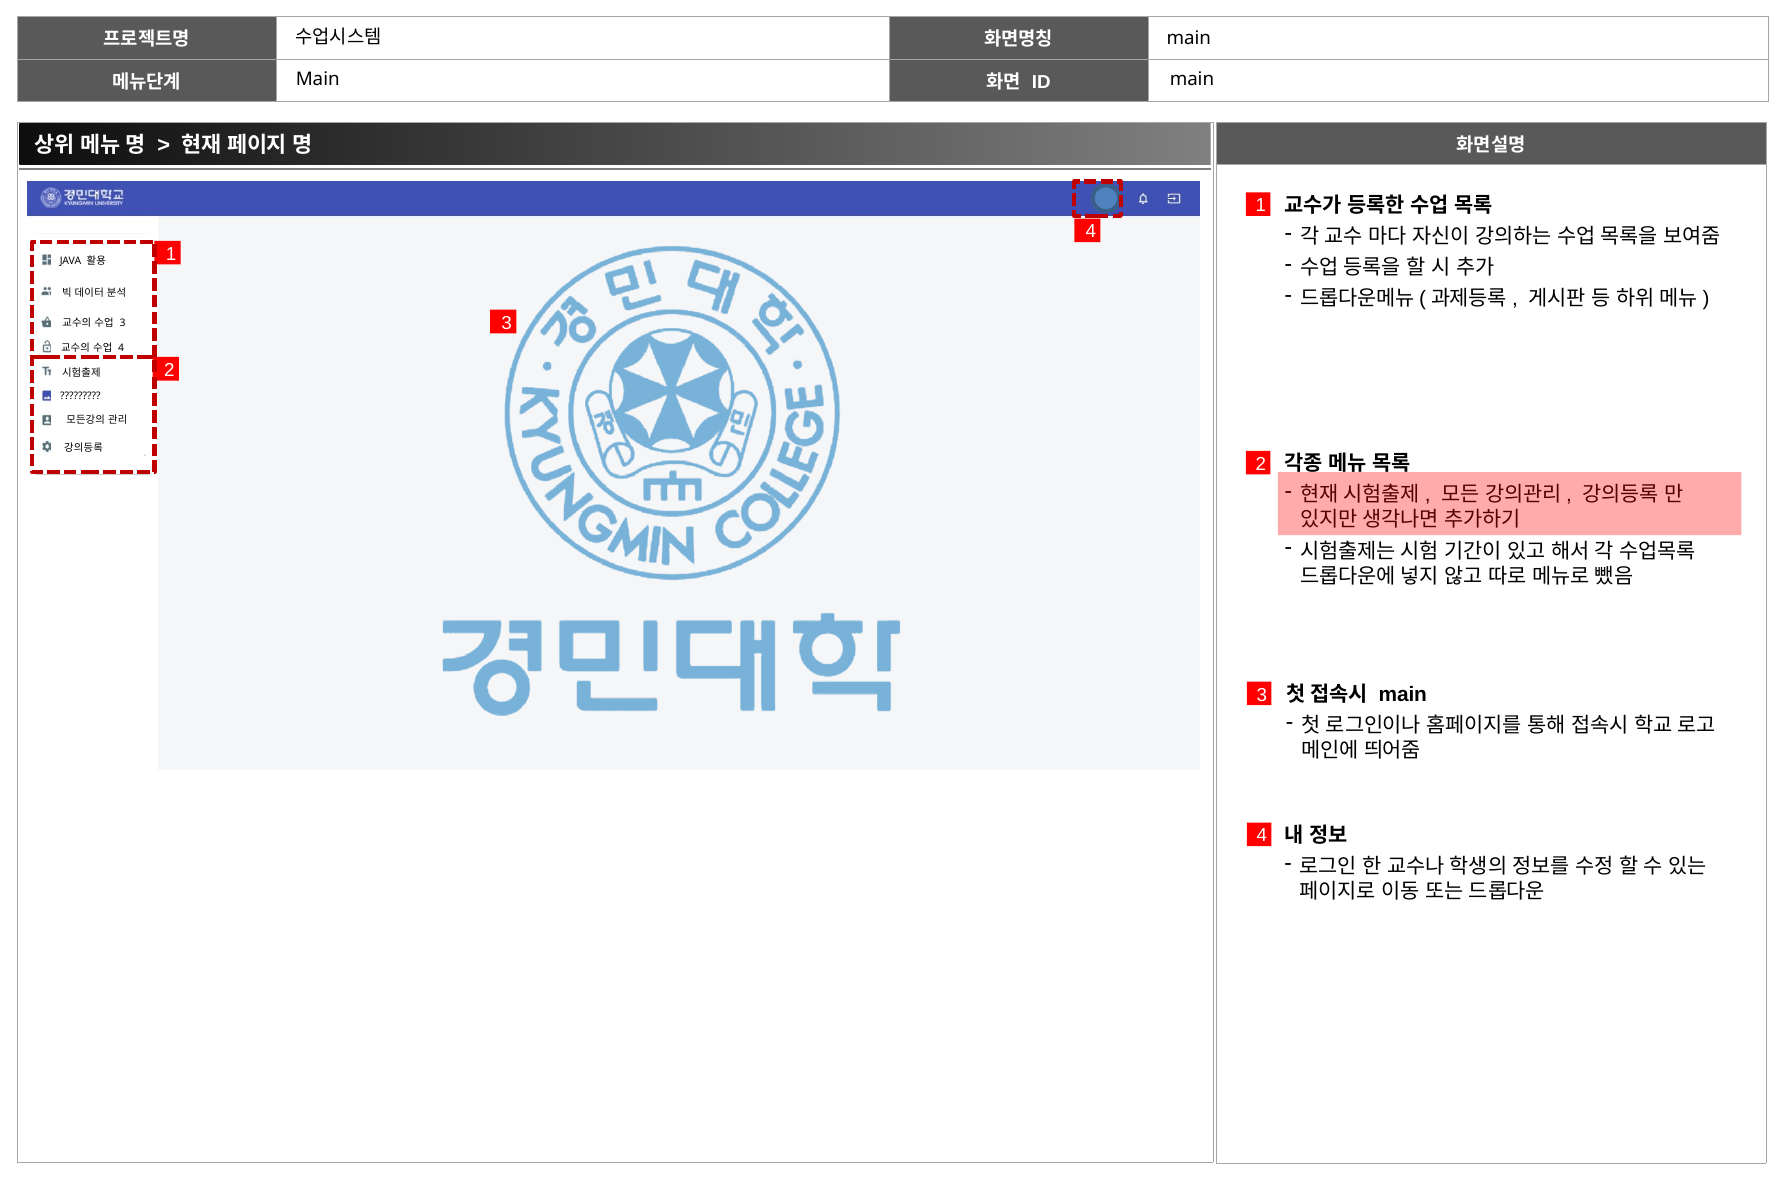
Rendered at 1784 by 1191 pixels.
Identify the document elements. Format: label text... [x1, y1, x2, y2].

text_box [1245, 442, 1743, 629]
text_box main [1153, 61, 1452, 95]
text_box 수업시스템 [280, 17, 446, 56]
text_box main [1150, 20, 1449, 54]
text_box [1245, 183, 1743, 345]
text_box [1246, 813, 1742, 912]
picture [26, 181, 1200, 770]
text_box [1246, 672, 1744, 771]
text_box Main [279, 61, 578, 95]
